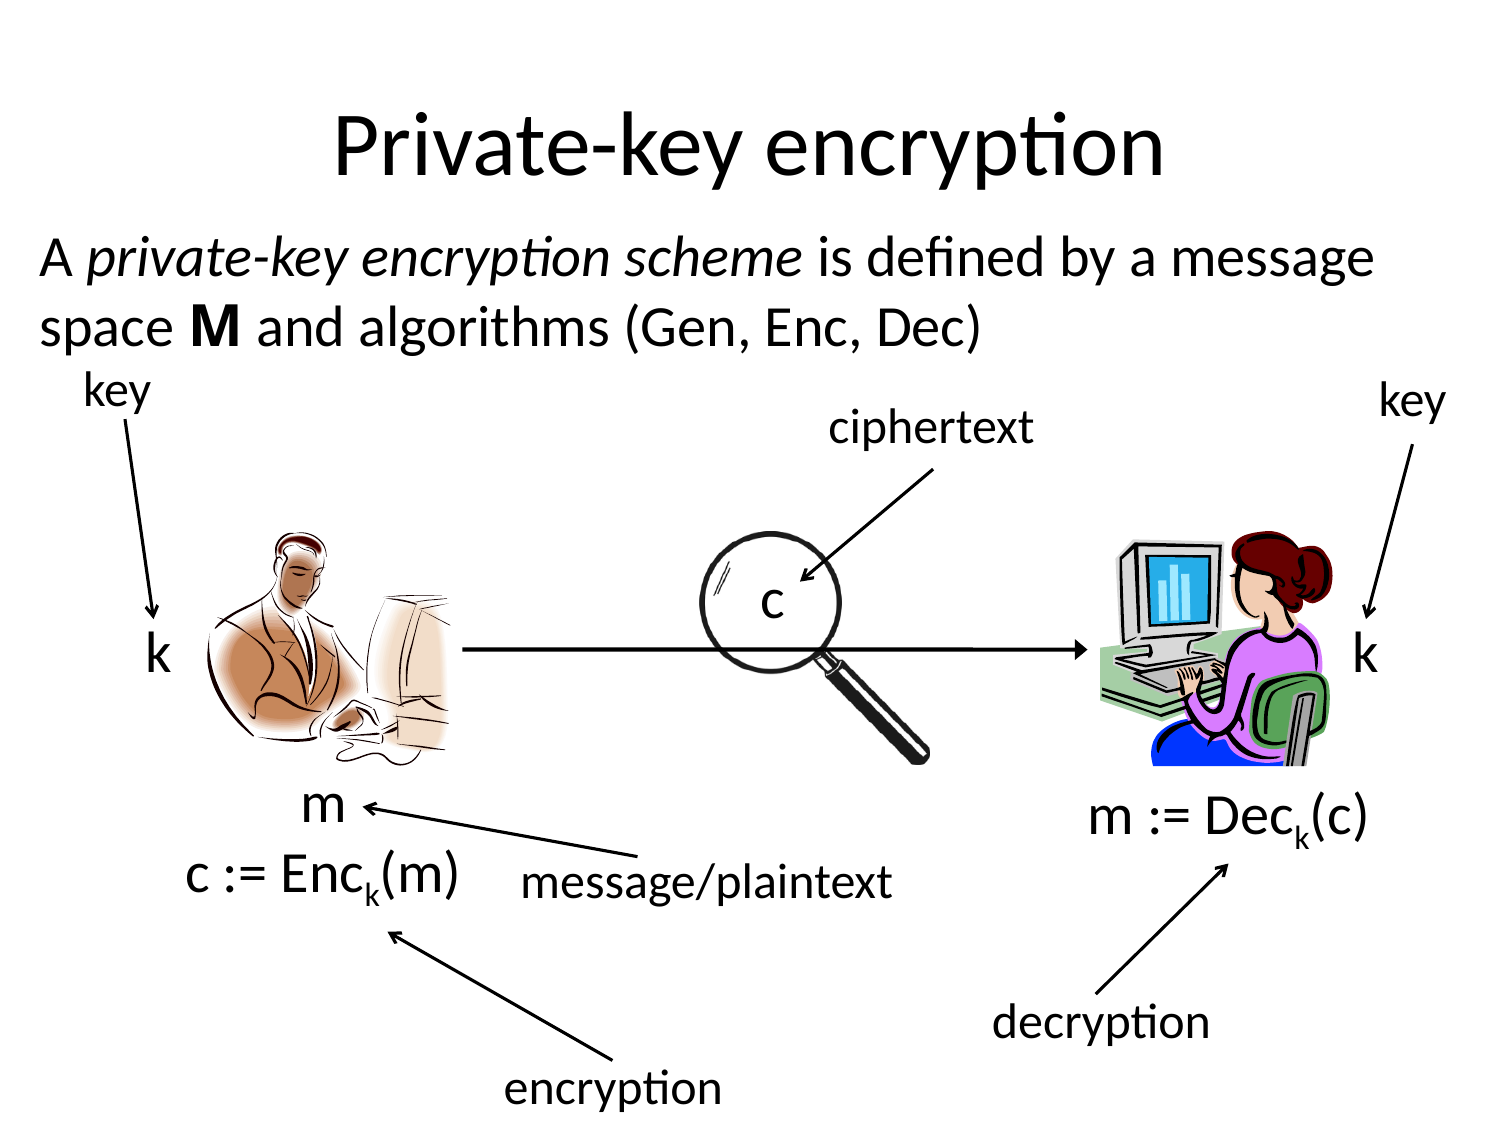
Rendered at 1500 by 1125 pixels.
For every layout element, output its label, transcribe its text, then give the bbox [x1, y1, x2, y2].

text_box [799, 468, 934, 582]
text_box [362, 806, 638, 857]
picture [1099, 530, 1333, 769]
text_box [934, 639, 1088, 660]
text_box ciphertext [813, 385, 1050, 461]
text_box m c := Enck(m) [170, 756, 477, 921]
text_box A private-key encryption scheme is defined by a message space M and algorithms (Gen, Enc, Dec) [24, 210, 1475, 366]
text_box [1095, 854, 1229, 995]
text_box m := Deck(c) [1072, 769, 1385, 864]
title Private-key encryption [75, 45, 1425, 210]
text_box key [68, 366, 167, 424]
picture [199, 530, 451, 769]
text_box k [130, 606, 188, 692]
text_box message/plaintext [505, 841, 909, 917]
text_box k [1337, 606, 1395, 692]
text_box key [1363, 366, 1462, 434]
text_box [1365, 443, 1413, 620]
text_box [124, 418, 154, 620]
text_box encryption [488, 1047, 738, 1122]
picture [699, 531, 930, 765]
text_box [387, 931, 613, 1061]
text_box decryption [977, 981, 1227, 1057]
